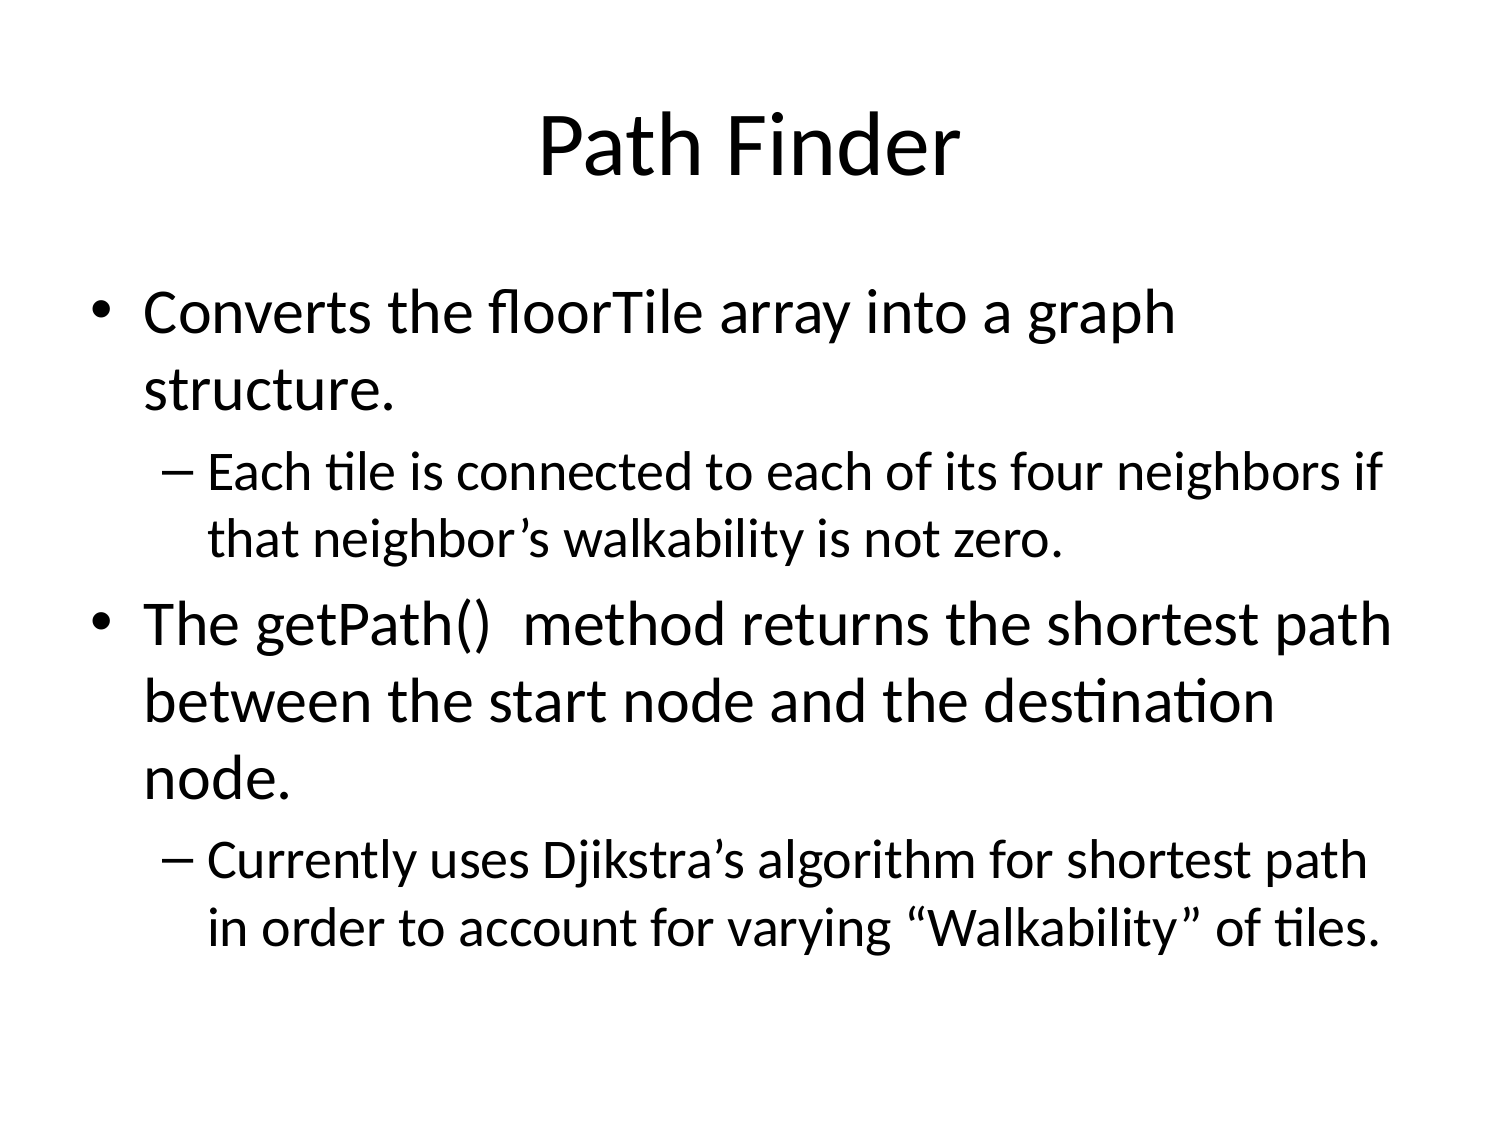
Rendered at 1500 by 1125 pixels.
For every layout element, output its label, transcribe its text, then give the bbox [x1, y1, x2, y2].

list Converts the floorTile array into a graph structure. Each tile is connected to each of its four neighbors if that neighbor’s walkability is not zero. The getPath() method returns the shortest path between the start node and the destination node. Currently uses Djikstra’s algorithm for shortest path in order to account for varying “Walkability” of tiles. [75, 262, 1425, 1005]
title Path Finder [75, 45, 1425, 233]
